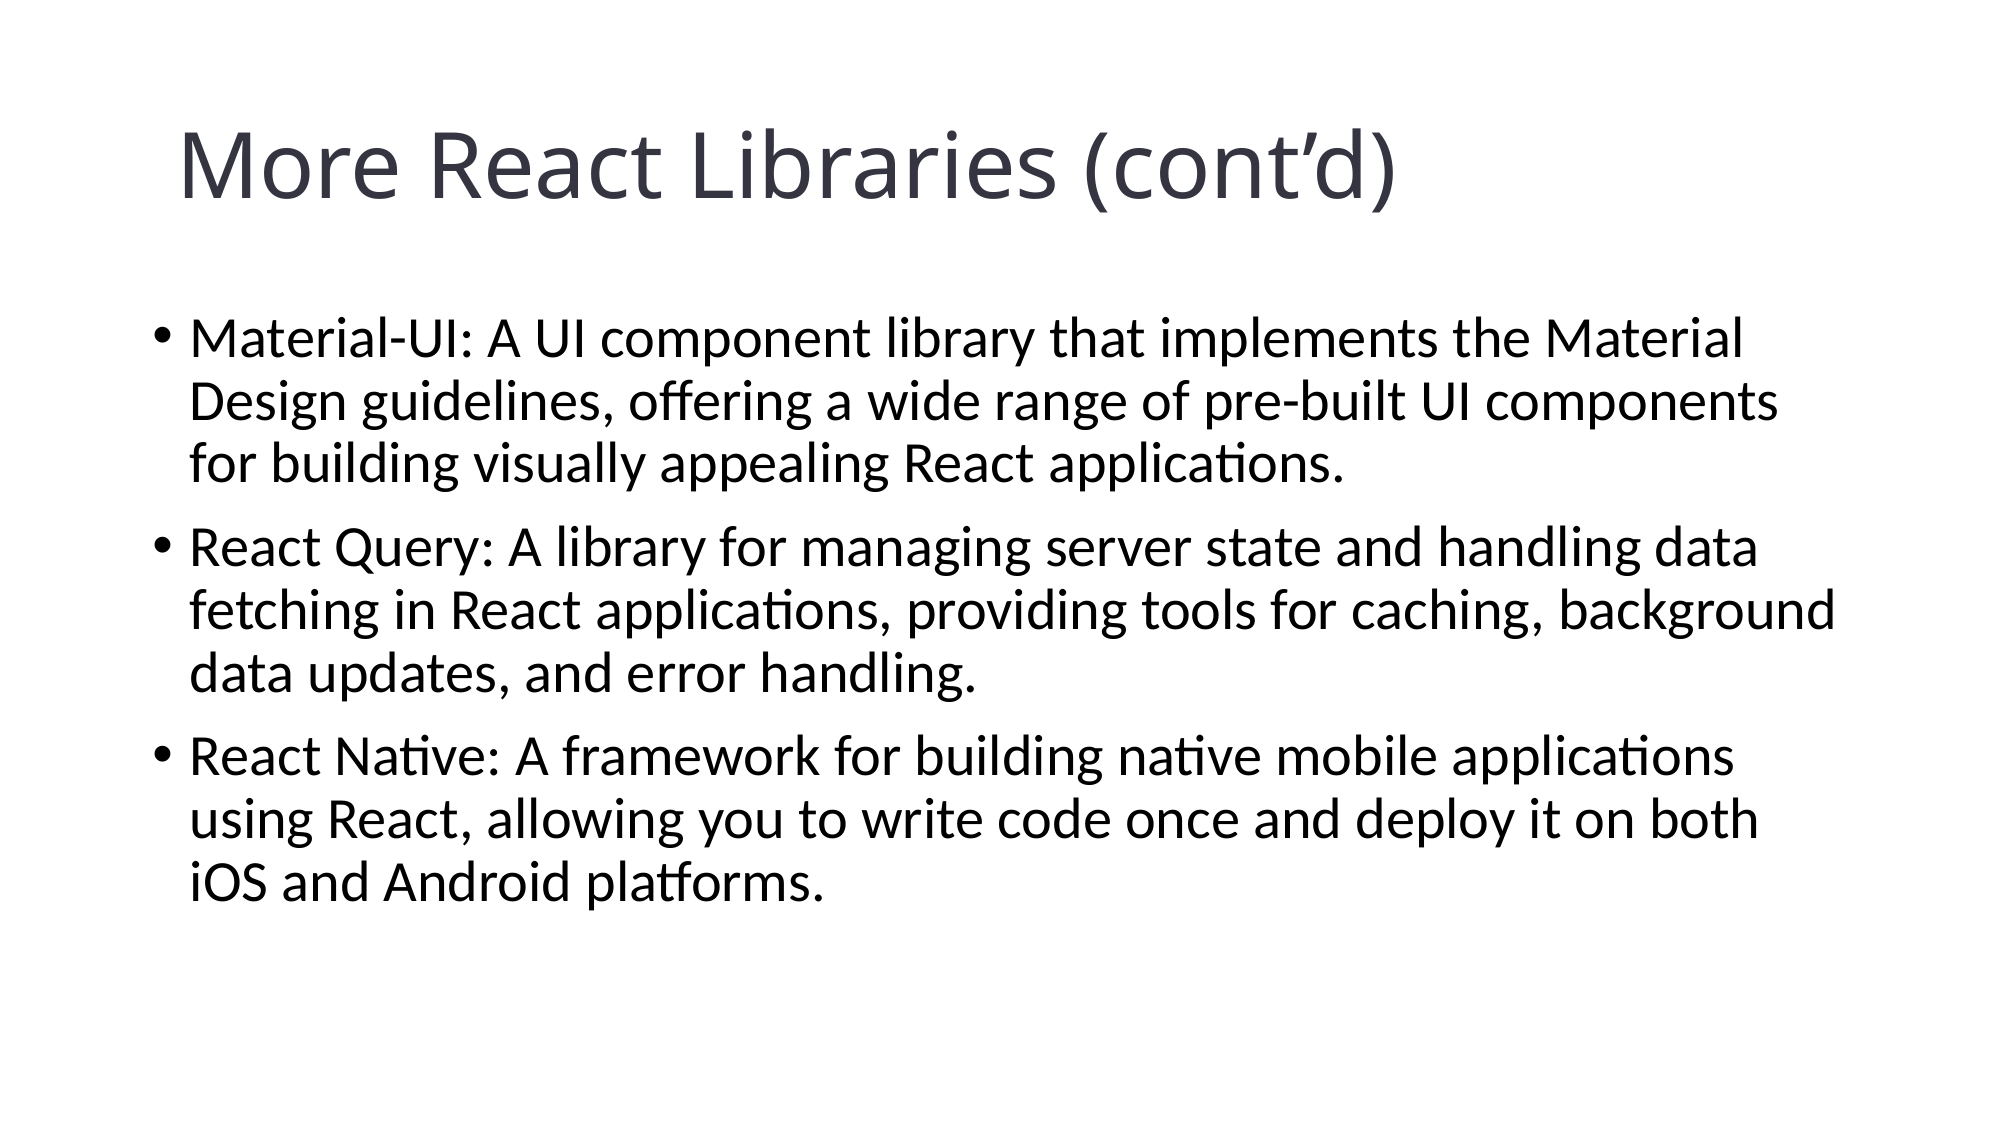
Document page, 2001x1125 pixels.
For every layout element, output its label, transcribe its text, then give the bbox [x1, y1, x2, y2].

title More React Libraries (cont’d) [137, 59, 1863, 278]
list Material-UI: A UI component library that implements the Material Design guidelines, offering a wide range of pre-built UI components for building visually appealing React applications. React Query: A library for managing server state and handling data fetching in React applications, providing tools for caching, background data updates, and error handling. React Native: A framework for building native mobile applications using React, allowing you to write code once and deploy it on both iOS and Android platforms. [137, 299, 1863, 1014]
